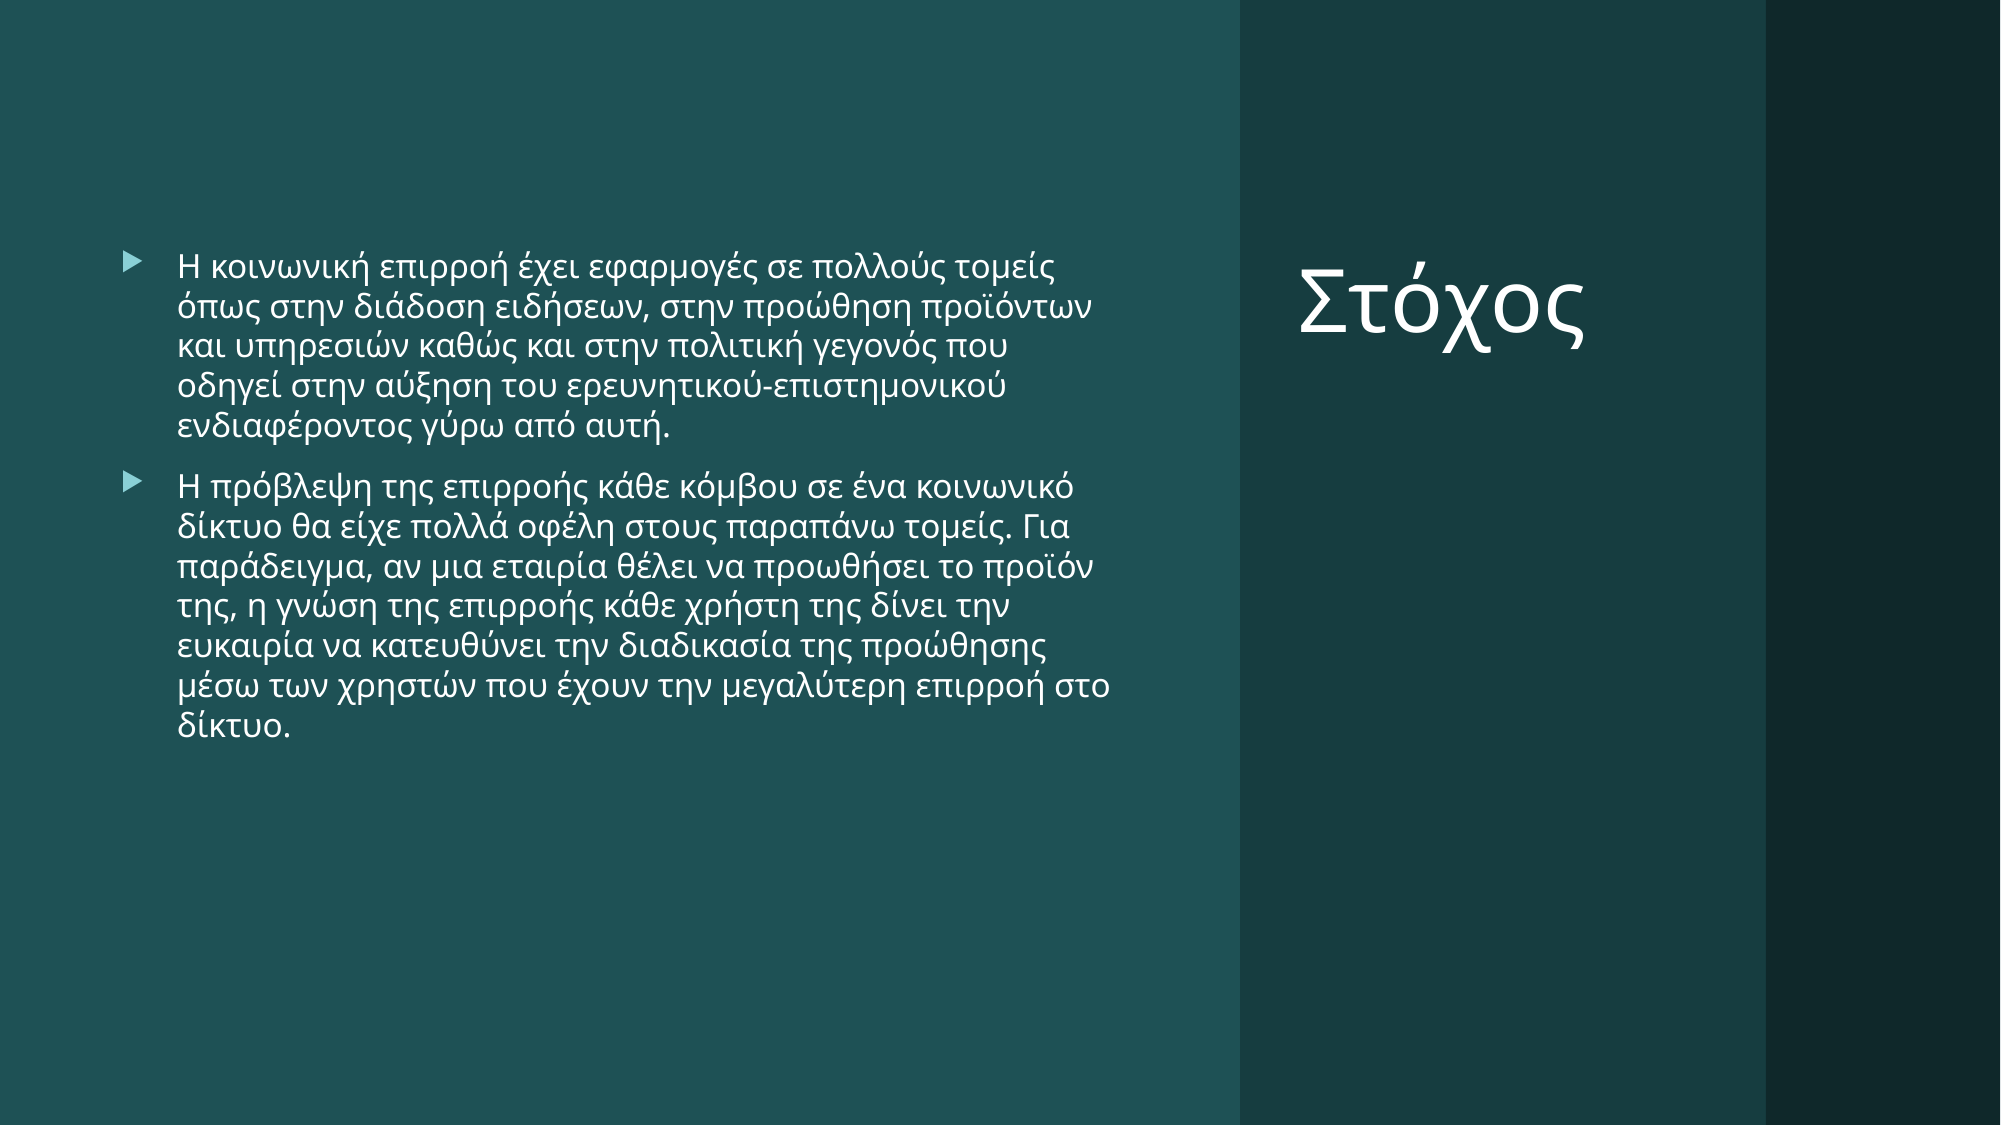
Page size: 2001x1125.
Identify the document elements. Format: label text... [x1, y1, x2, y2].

text_box [1764, 0, 2000, 1125]
title Στόχος [1283, 237, 1732, 1020]
text_box [0, 0, 1239, 1125]
text_box [1239, 0, 1764, 1125]
list Η κοινωνική επιρροή έχει εφαρμογές σε πολλούς τομείς όπως στην διάδοση ειδήσεων, στην προώθηση προϊόντων και υπηρεσιών καθώς και στην πολιτική γεγονός που οδηγεί στην αύξηση του ερευνητικού-επιστημονικού ενδιαφέροντος γύρω από αυτή. Η πρόβλεψη της επιρροής κάθε κόμβου σε ένα κοινωνικό δίκτυο θα είχε πολλά οφέλη στους παραπάνω τομείς. Για παράδειγμα, αν μια εταιρία θέλει να προωθήσει το προϊόν της, η γνώση της επιρροής κάθε χρήστη της δίνει την ευκαιρία να κατευθύνει την διαδικασία της προώθησης μέσω των χρηστών που έχουν την μεγαλύτερη επιρροή στο δίκτυο. [105, 237, 1137, 1020]
